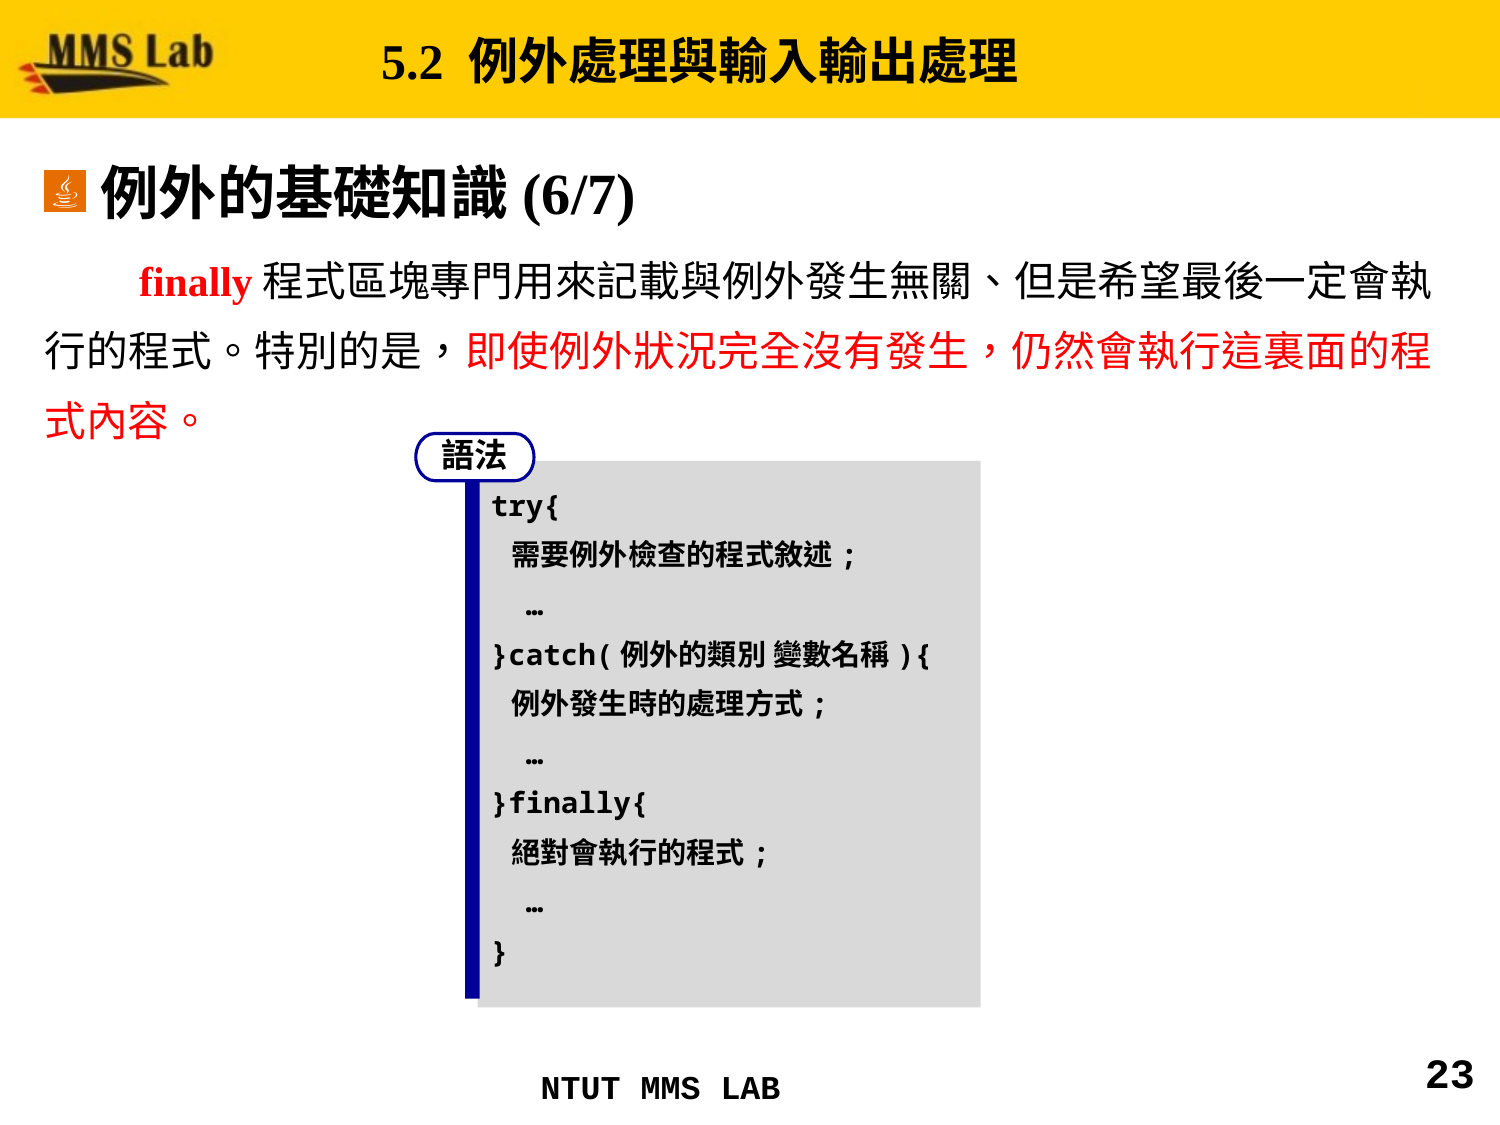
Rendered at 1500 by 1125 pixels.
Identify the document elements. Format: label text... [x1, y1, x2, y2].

text_box [465, 482, 480, 999]
text_box [477, 460, 981, 1008]
title 5.2 例外處理與輸入輸出處理 [366, 0, 1500, 119]
text_box [415, 436, 426, 478]
slide_number 23 [1139, 1039, 1491, 1118]
text_box [523, 435, 534, 479]
list 例外的基礎知識(6/7) finally程式區塊專門用來記載與例外發生無關、但是希望最後一定會執行的程式。特別的是，即使例外狀況完全沒有發生，仍然會執行這裏面的程式內容。 [29, 148, 1447, 1040]
picture [0, 0, 1500, 1096]
text_box try{ 需要例外檢查的程式敘述; … }catch(例外的類別 變數名稱){ 例外發生時的處理方式; … }finally{ 絕對會執行的程式; … } [475, 479, 947, 976]
picture [44, 170, 86, 212]
text_box 語法 [426, 427, 523, 482]
footer NTUT MMS LAB [525, 1058, 1013, 1107]
